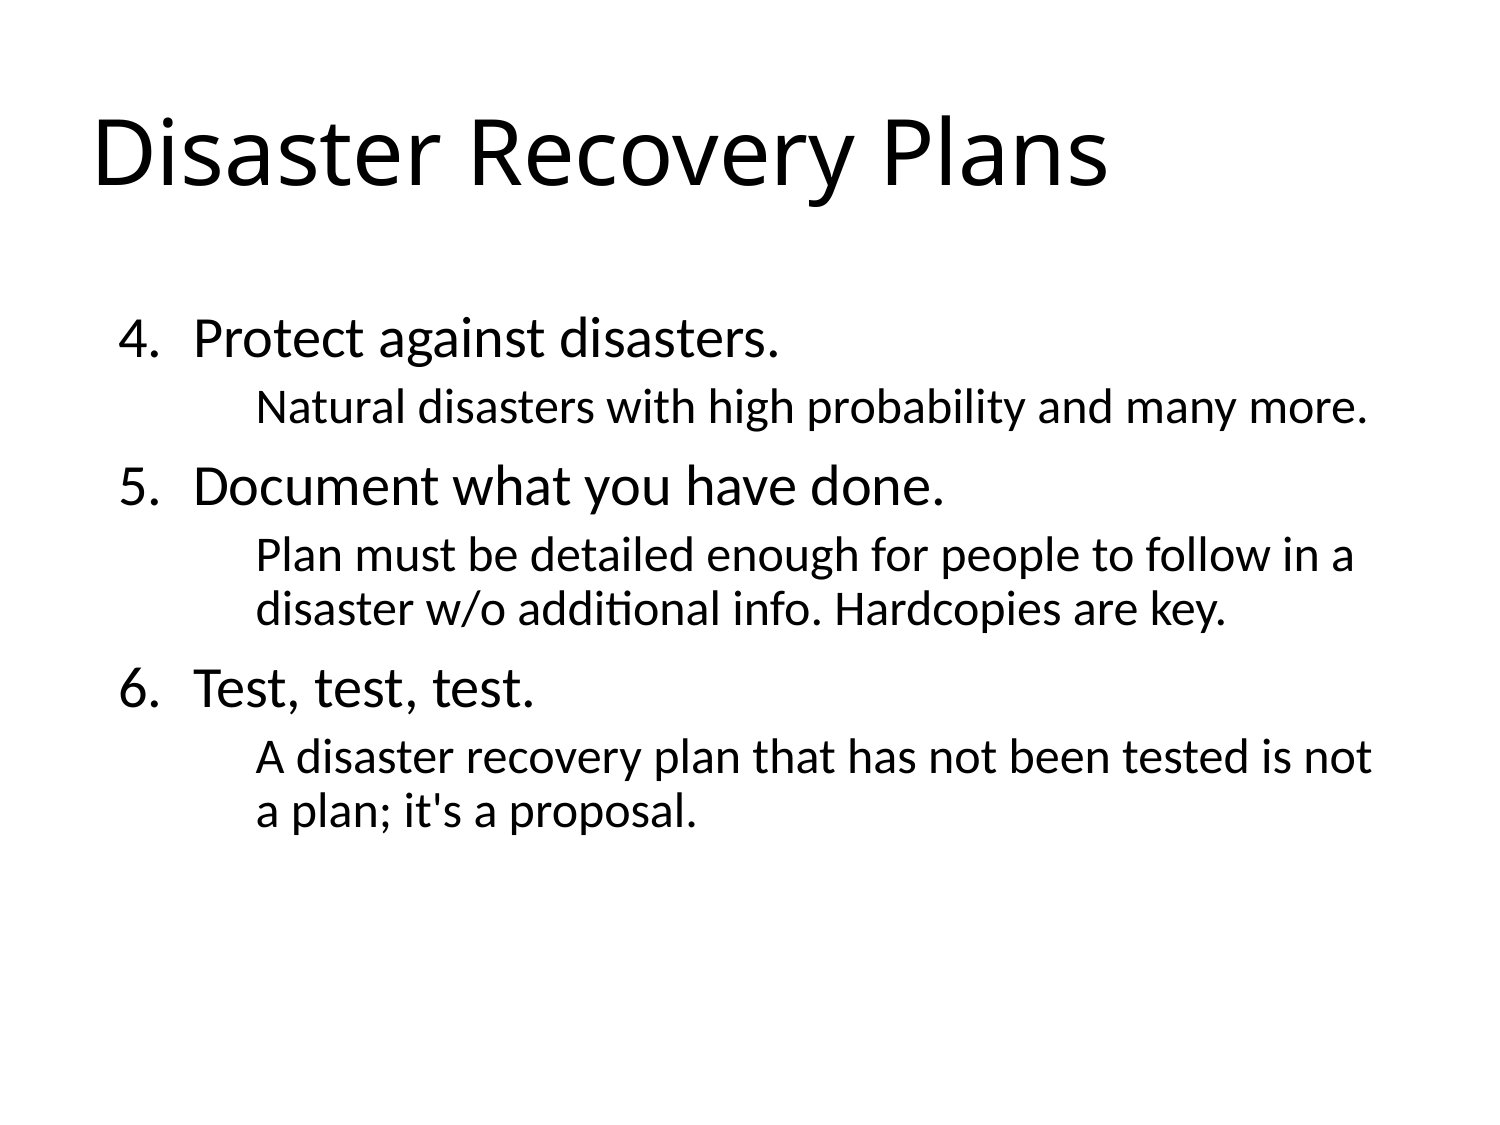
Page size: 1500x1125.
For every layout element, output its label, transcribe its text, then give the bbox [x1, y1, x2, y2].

list Protect against disasters. Natural disasters with high probability and many more. Document what you have done. Plan must be detailed enough for people to follow in a disaster w/o additional info. Hardcopies are key. Test, test, test. A disaster recovery plan that has not been tested is not a plan; it's a proposal. [103, 299, 1397, 1014]
title Disaster Recovery Plans [75, 87, 1425, 225]
